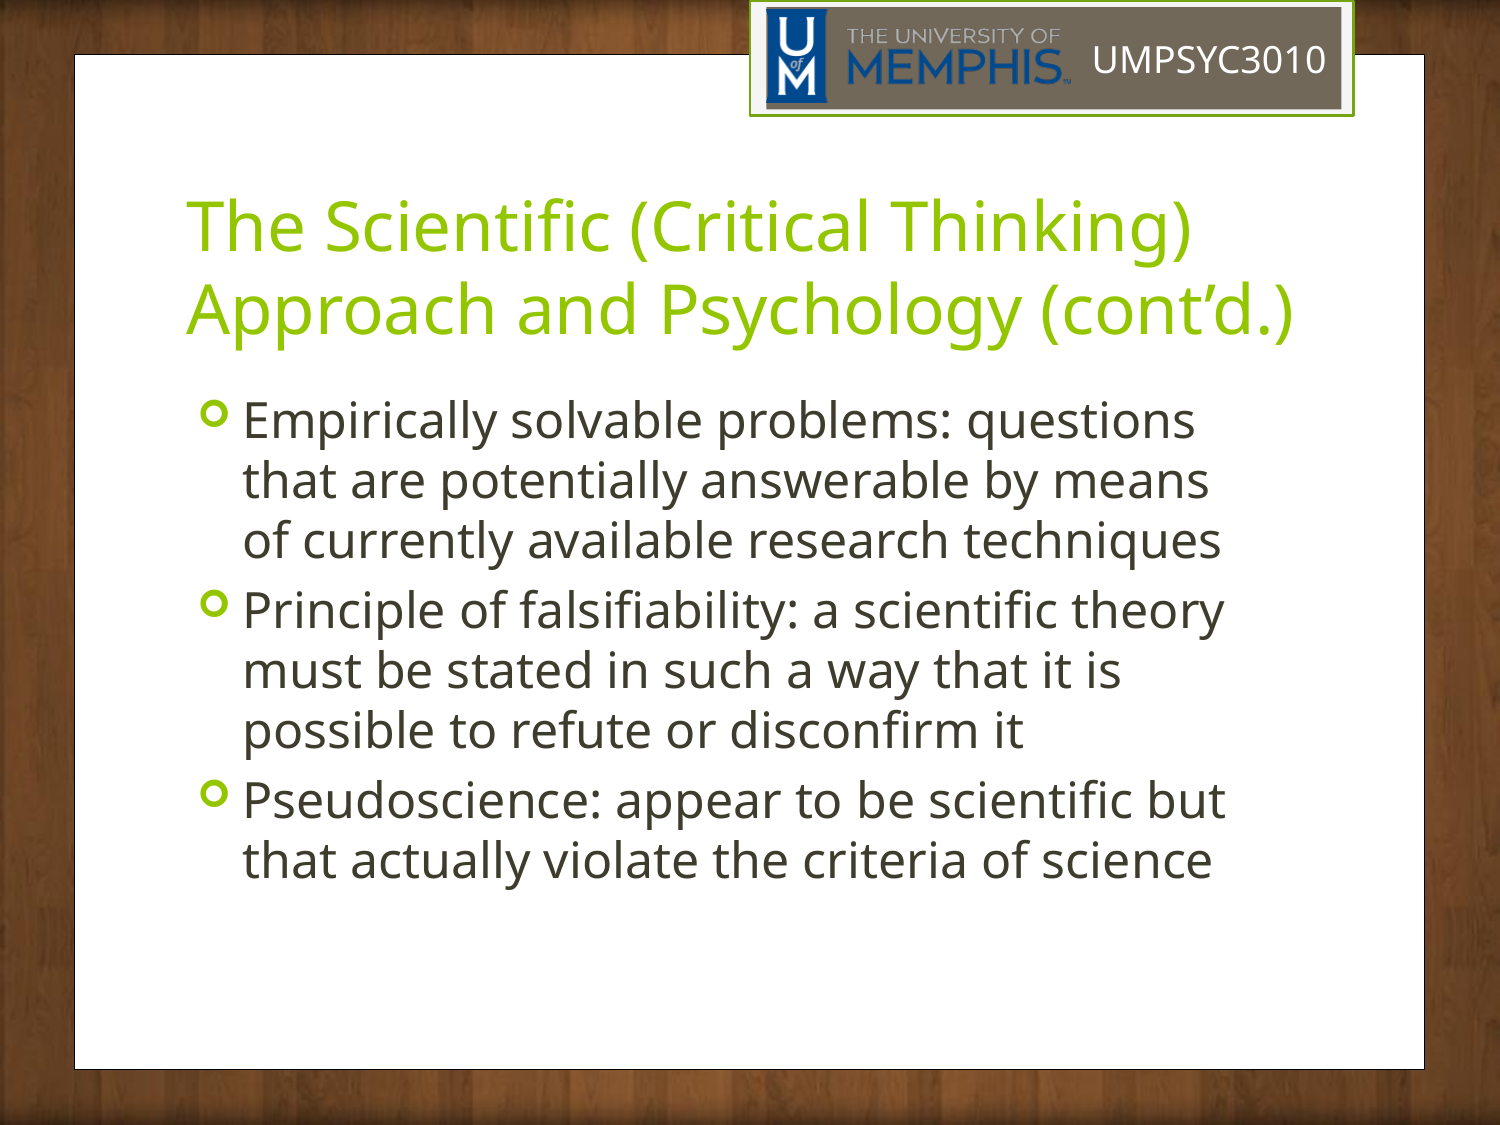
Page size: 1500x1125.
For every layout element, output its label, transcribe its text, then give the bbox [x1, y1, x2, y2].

list Empirically solvable problems: questions that are potentially answerable by means of currently available research techniques Principle of falsifiability: a scientific theory must be stated in such a way that it is possible to refute or disconfirm it Pseudoscience: appear to be scientific but that actually violate the criteria of science [171, 381, 1283, 957]
picture [0, 0, 1500, 1125]
title The Scientific (Critical Thinking) Approach and Psychology (cont’d.) [171, 168, 1324, 357]
picture [766, 9, 1071, 103]
